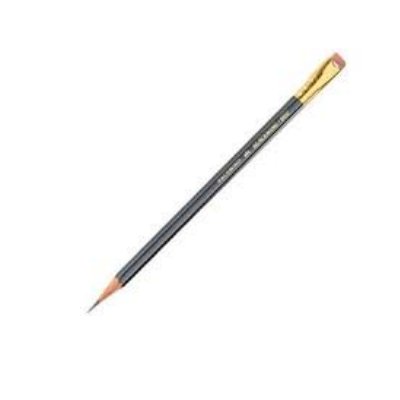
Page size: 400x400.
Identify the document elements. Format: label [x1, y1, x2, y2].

picture [22, 48, 400, 316]
